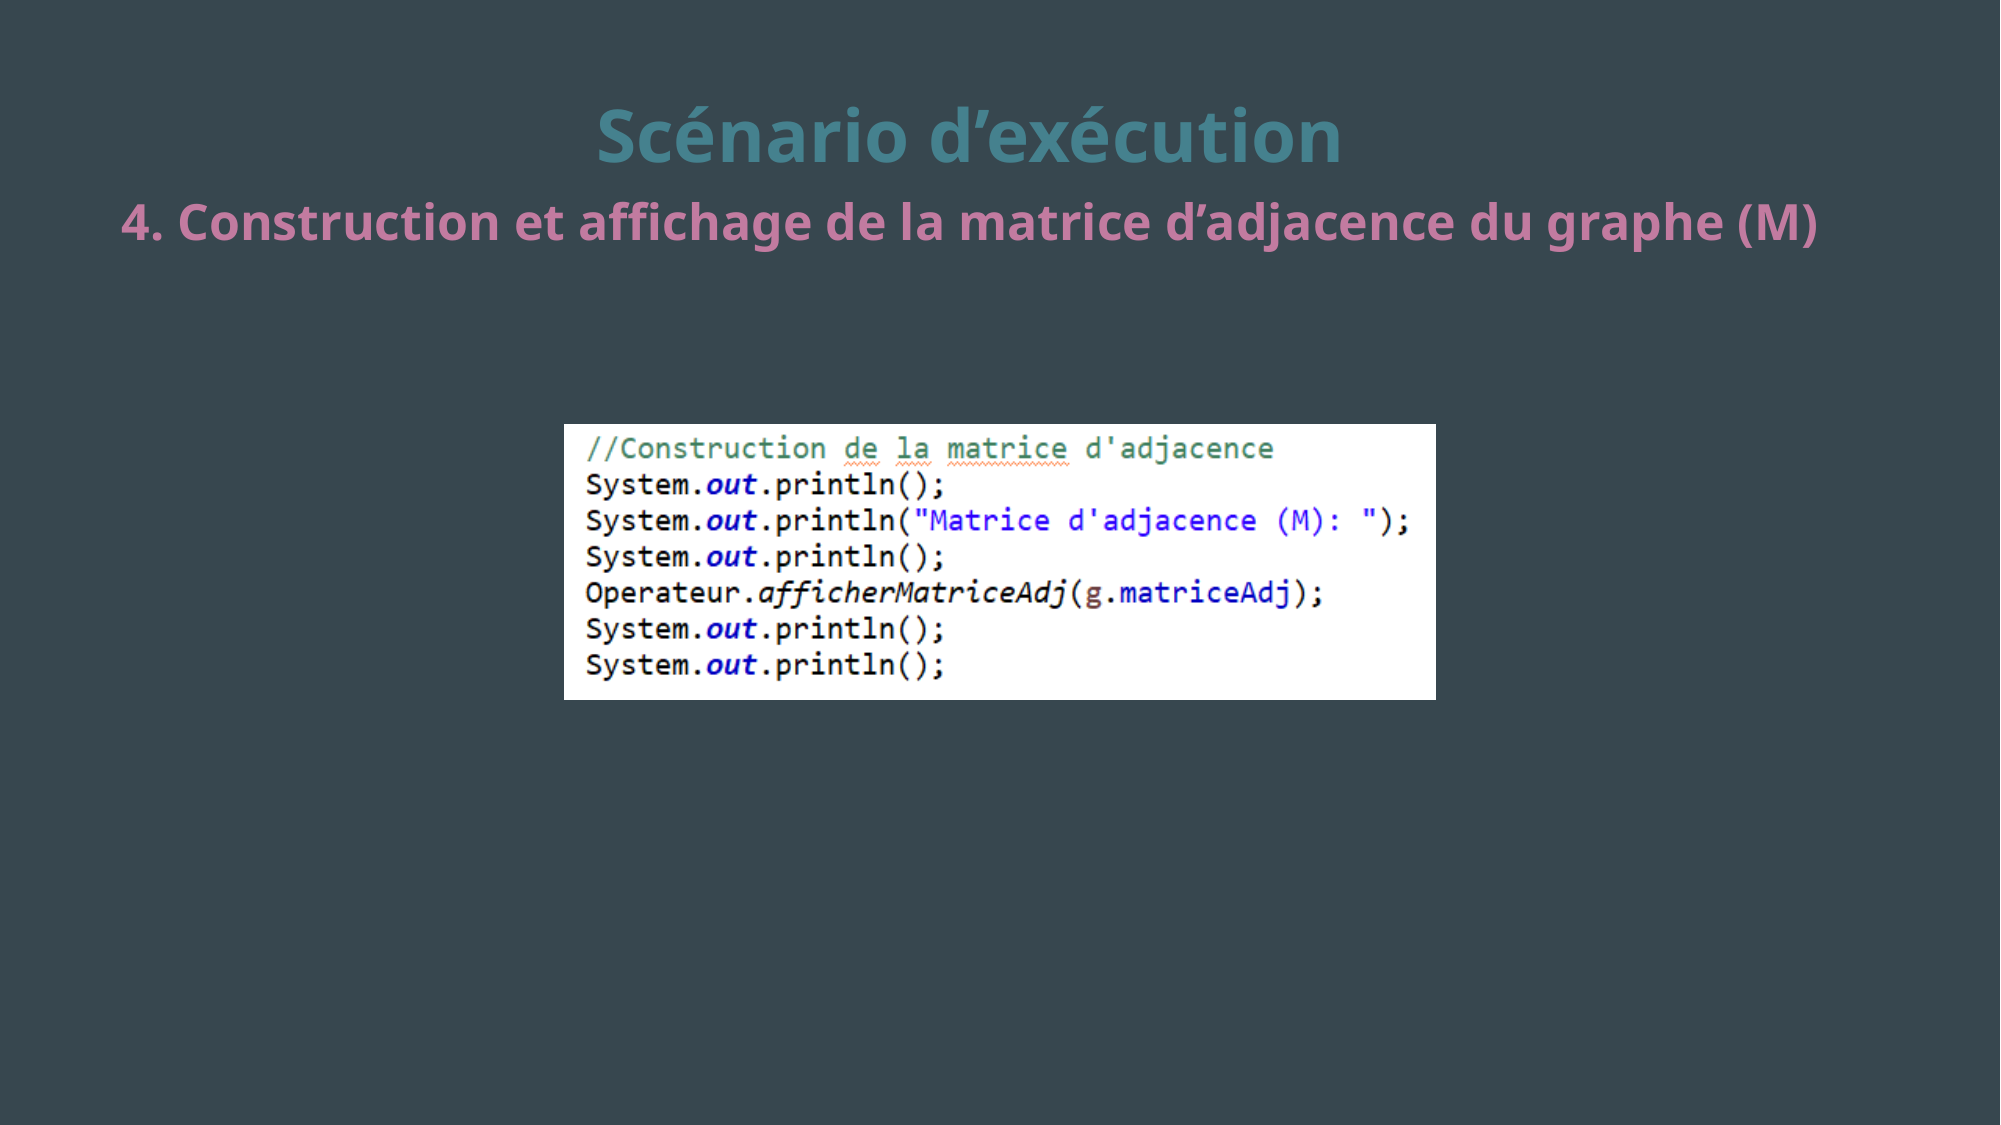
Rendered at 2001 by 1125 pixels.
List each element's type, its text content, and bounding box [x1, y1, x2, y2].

picture [564, 424, 1436, 701]
list [137, 299, 1863, 1014]
title Scénario d’exécution 4. Construction et affichage de la matrice d’adjacence du graphe (M) [30, 69, 1930, 287]
